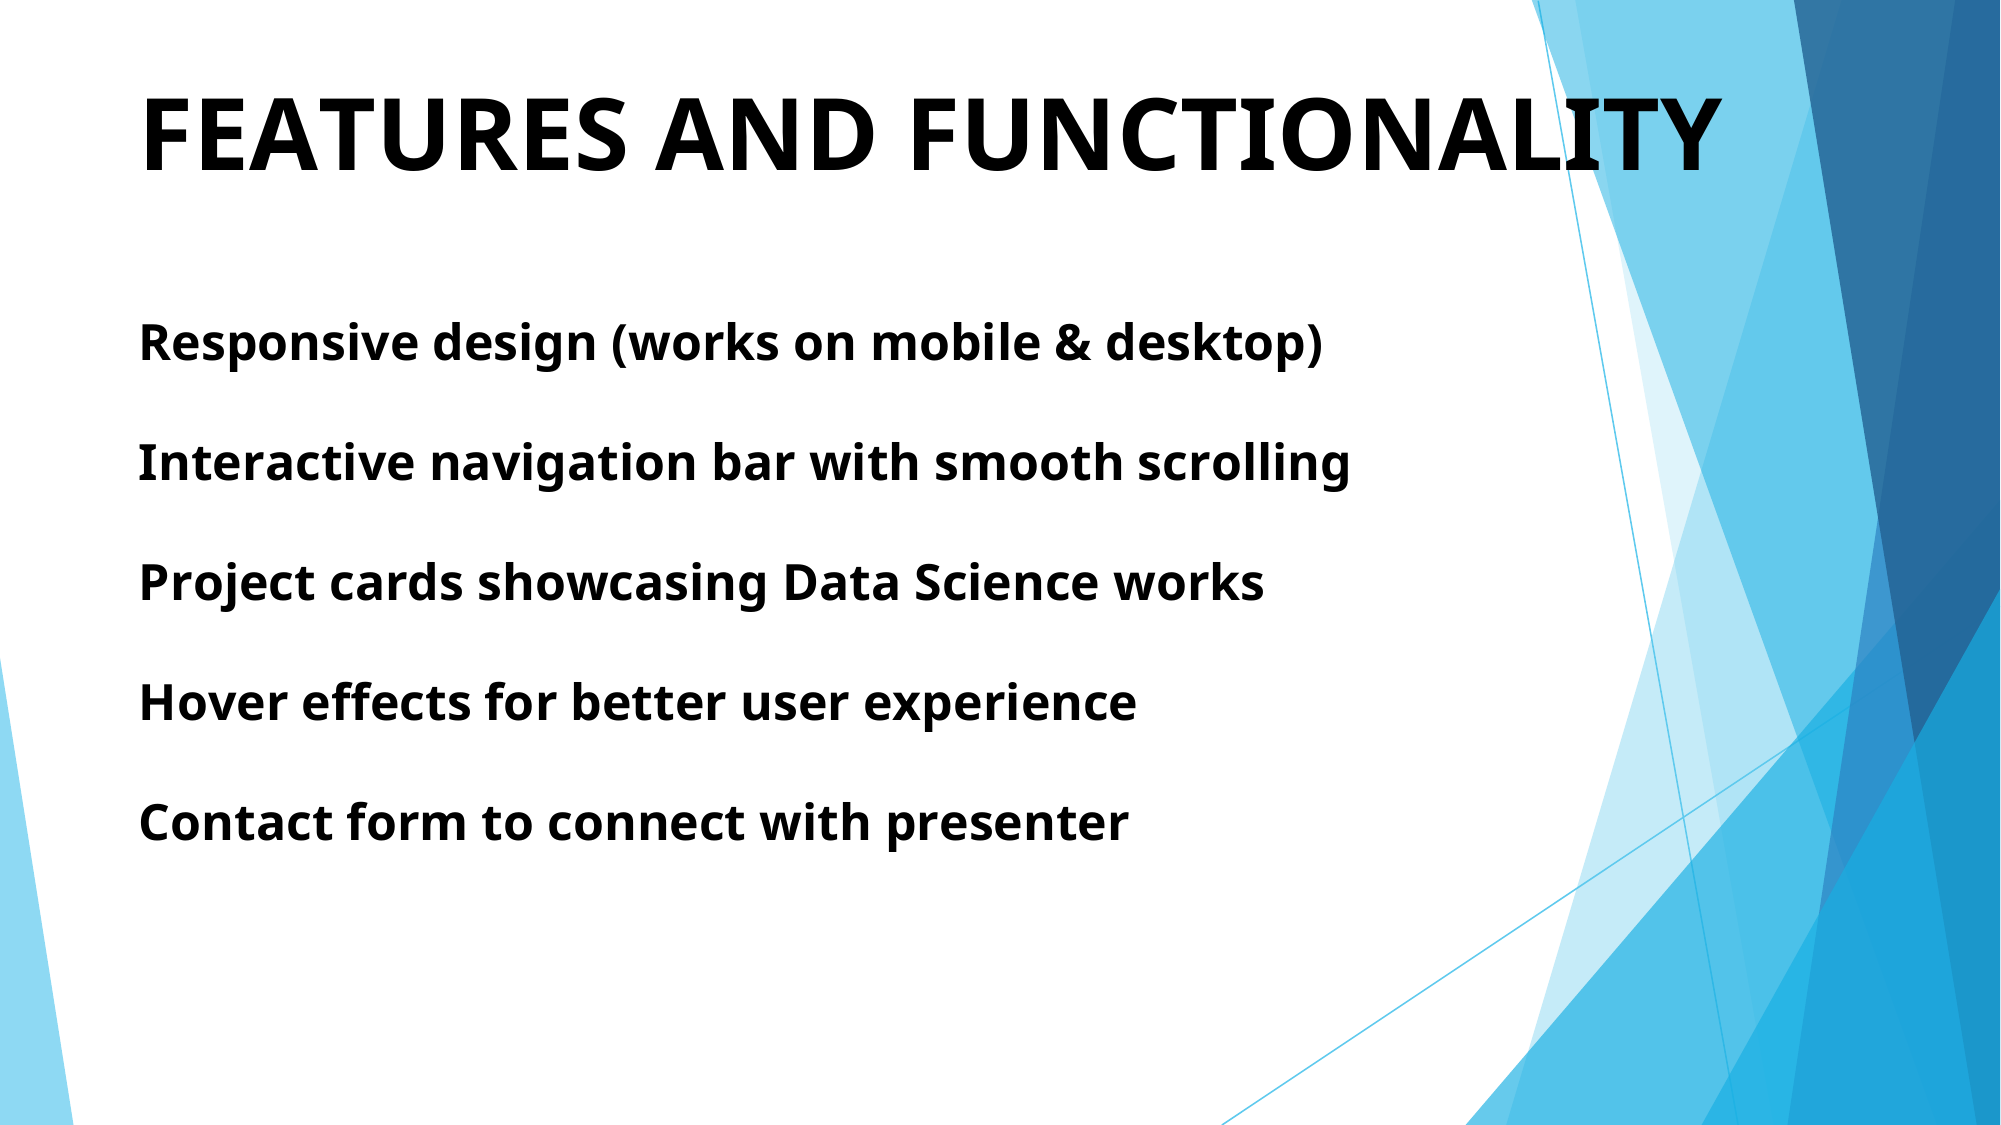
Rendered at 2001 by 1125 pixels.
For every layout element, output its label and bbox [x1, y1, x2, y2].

text_box [1133, 1068, 1999, 1125]
title [124, 63, 1876, 851]
